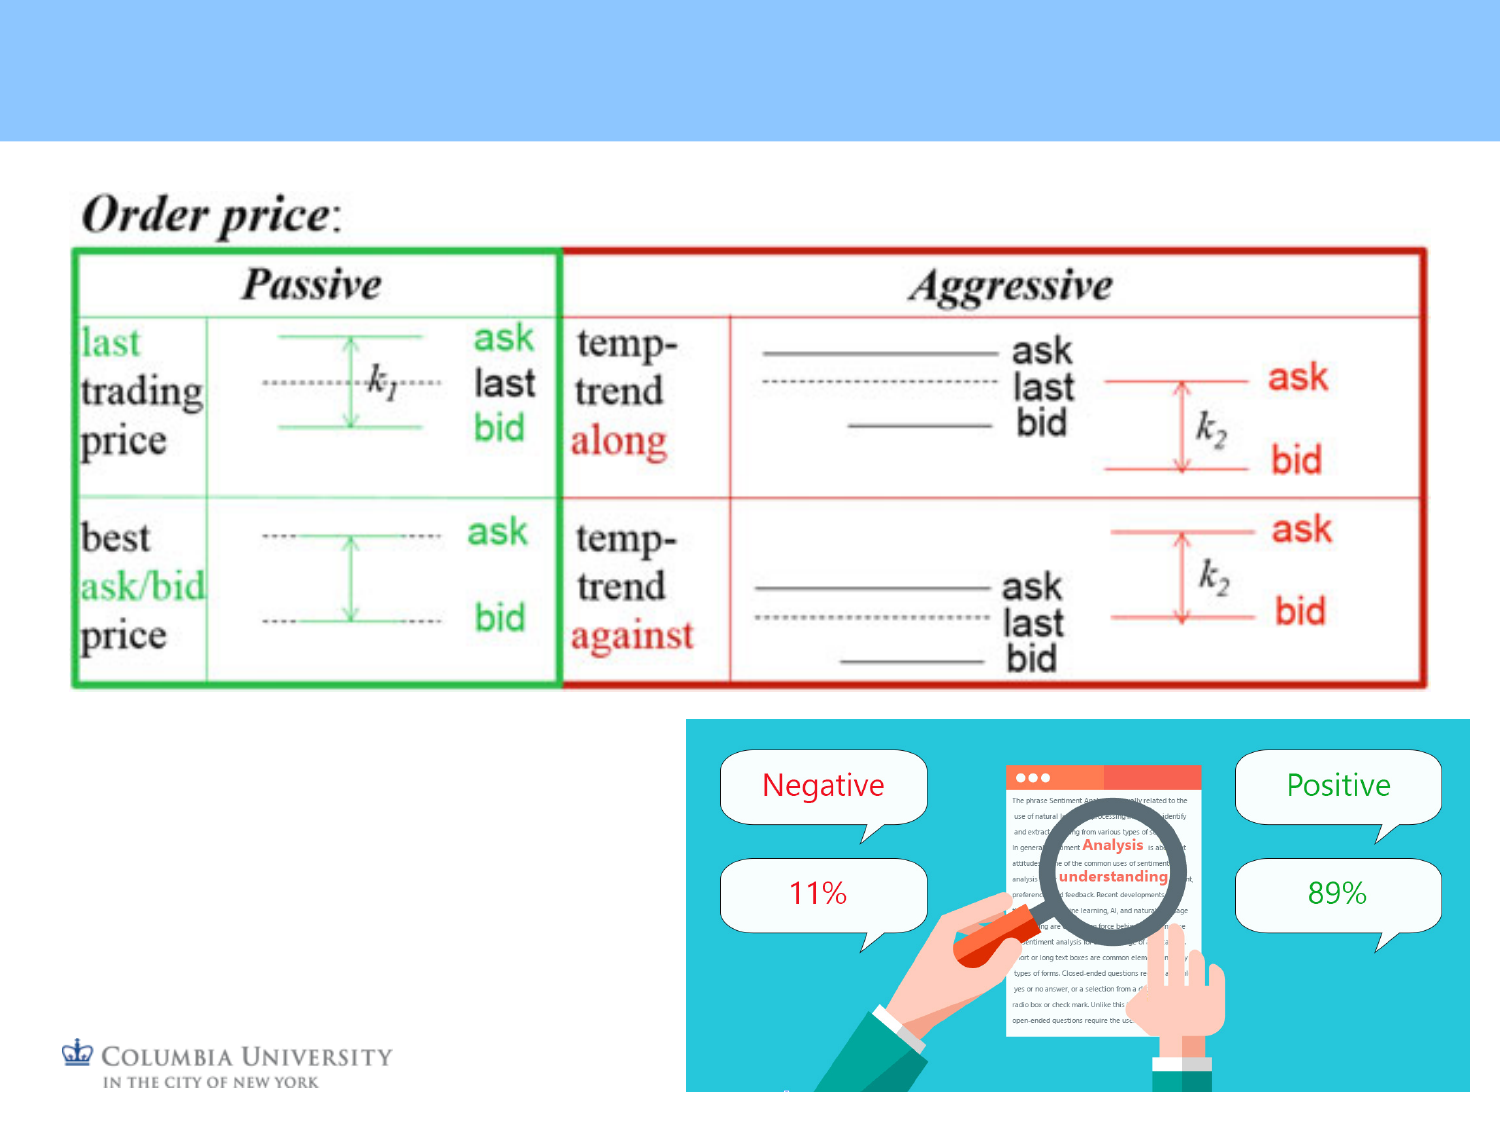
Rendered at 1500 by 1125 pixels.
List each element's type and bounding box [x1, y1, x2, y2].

picture [62, 1038, 393, 1088]
picture [685, 719, 1471, 1093]
picture [68, 191, 1431, 692]
